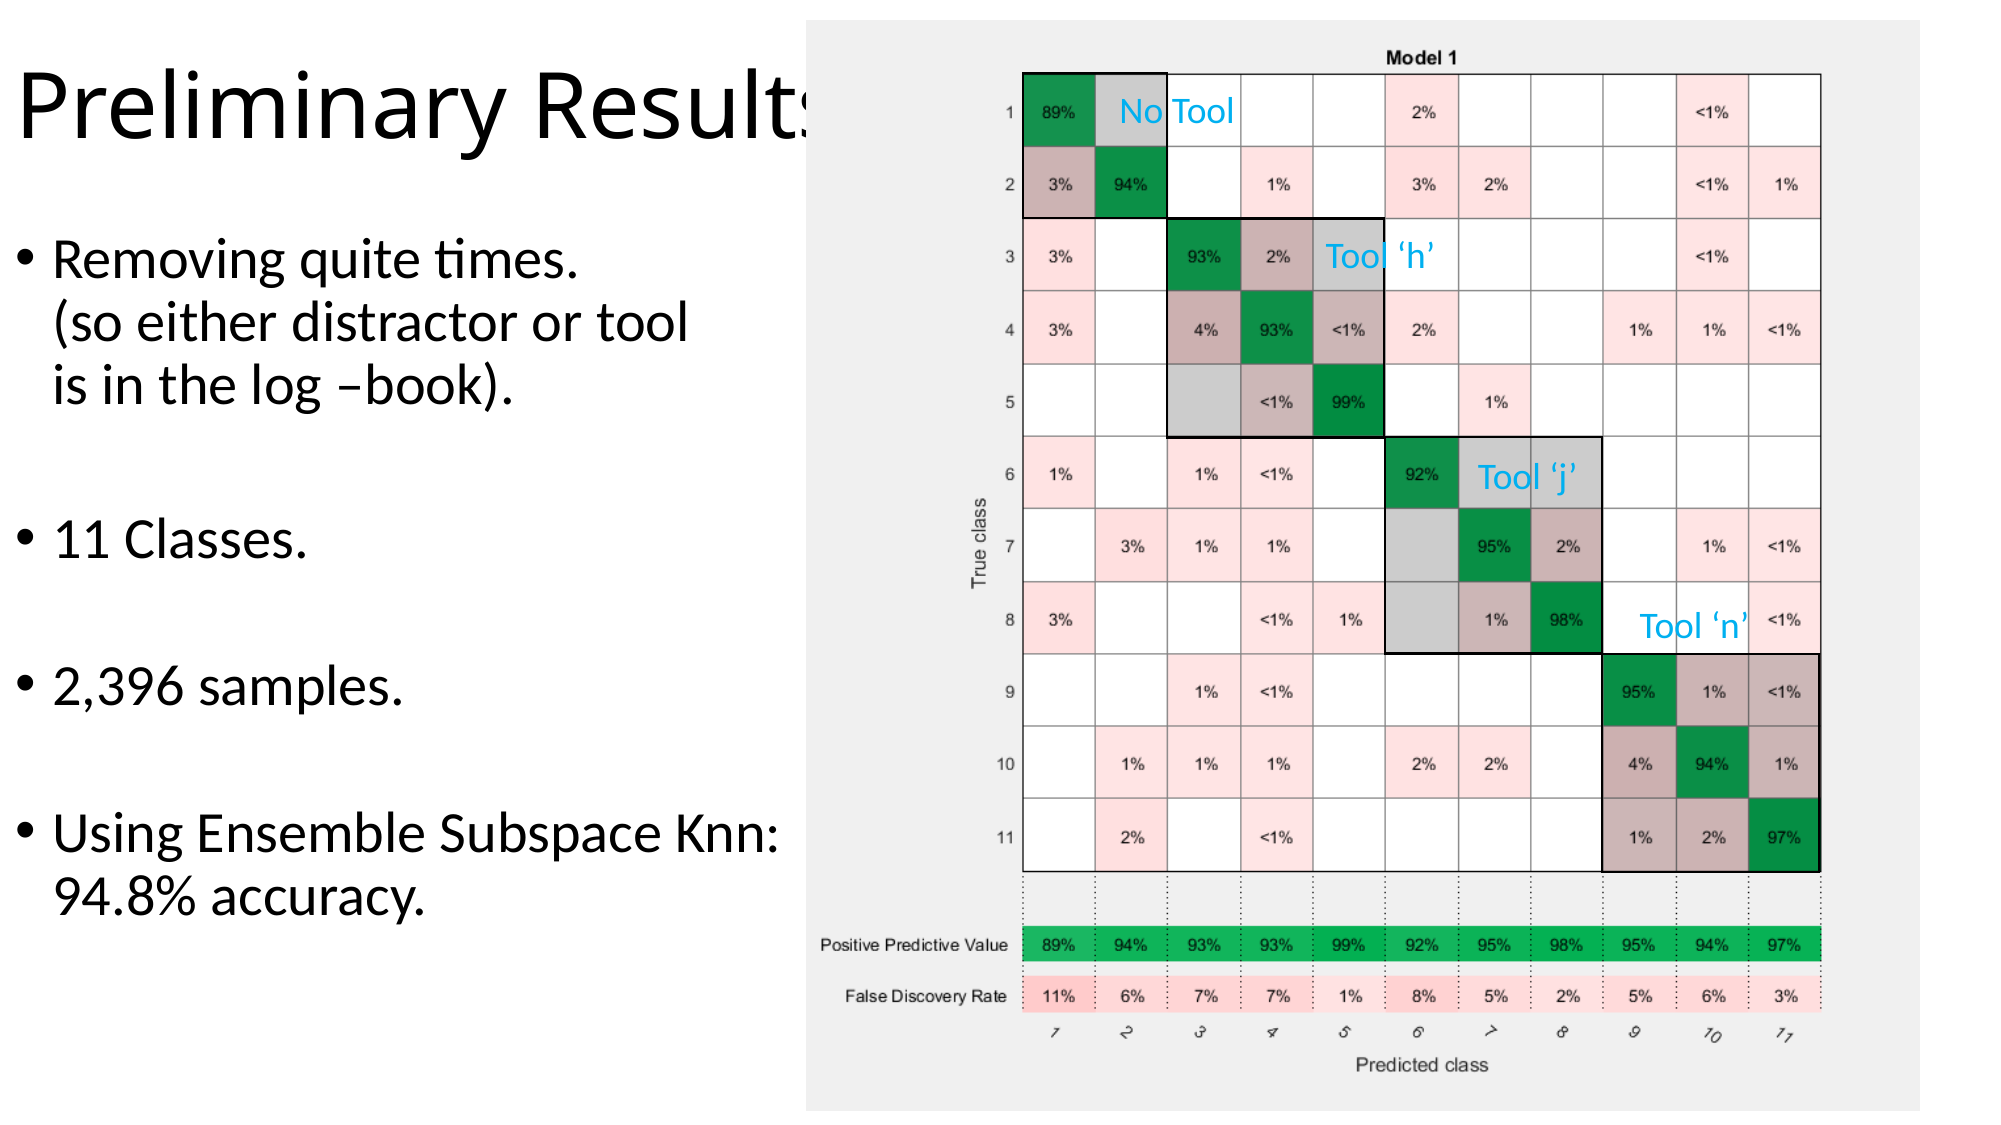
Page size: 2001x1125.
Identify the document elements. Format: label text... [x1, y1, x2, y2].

list Removing quite times. (so either distractor or tool is in the log –book). 11 Classes. 2,396 samples. Using Ensemble Subspace Knn: 94.8% accuracy. [0, 220, 806, 935]
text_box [806, 20, 1920, 1111]
title Preliminary Results [0, 0, 1725, 218]
